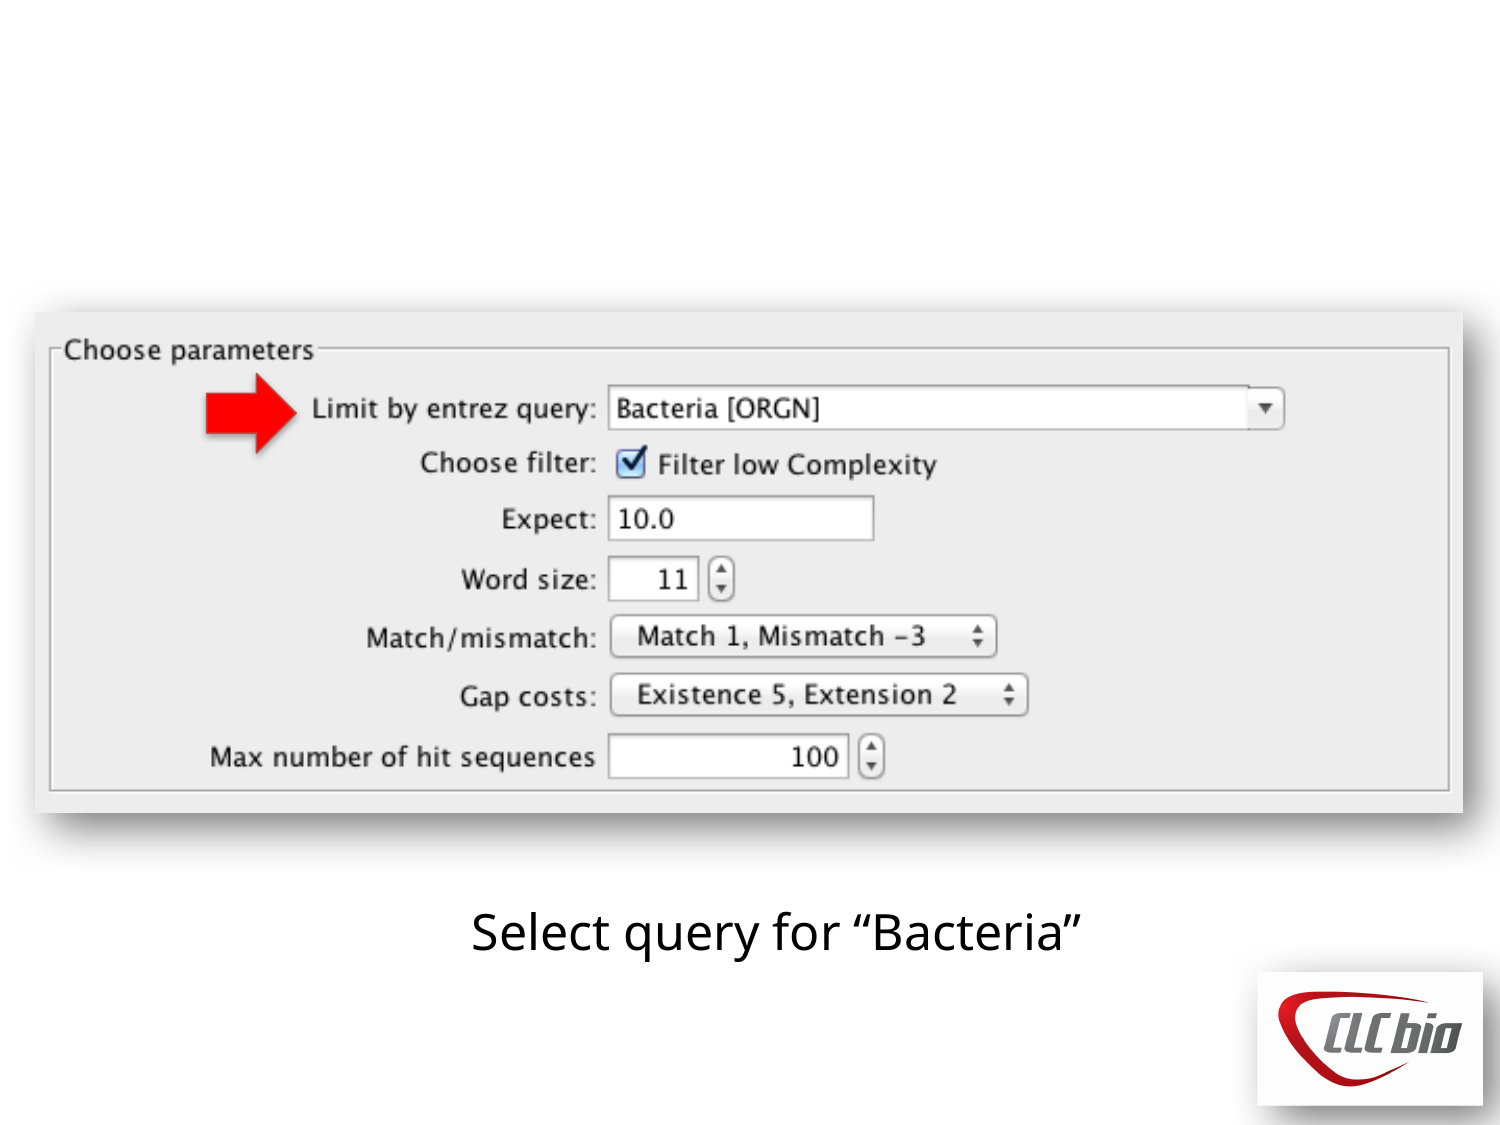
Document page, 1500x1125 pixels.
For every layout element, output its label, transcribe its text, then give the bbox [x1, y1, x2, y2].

text_box Select query for “Bacteria” [456, 893, 1097, 968]
picture [35, 312, 1463, 813]
picture [1257, 972, 1483, 1106]
